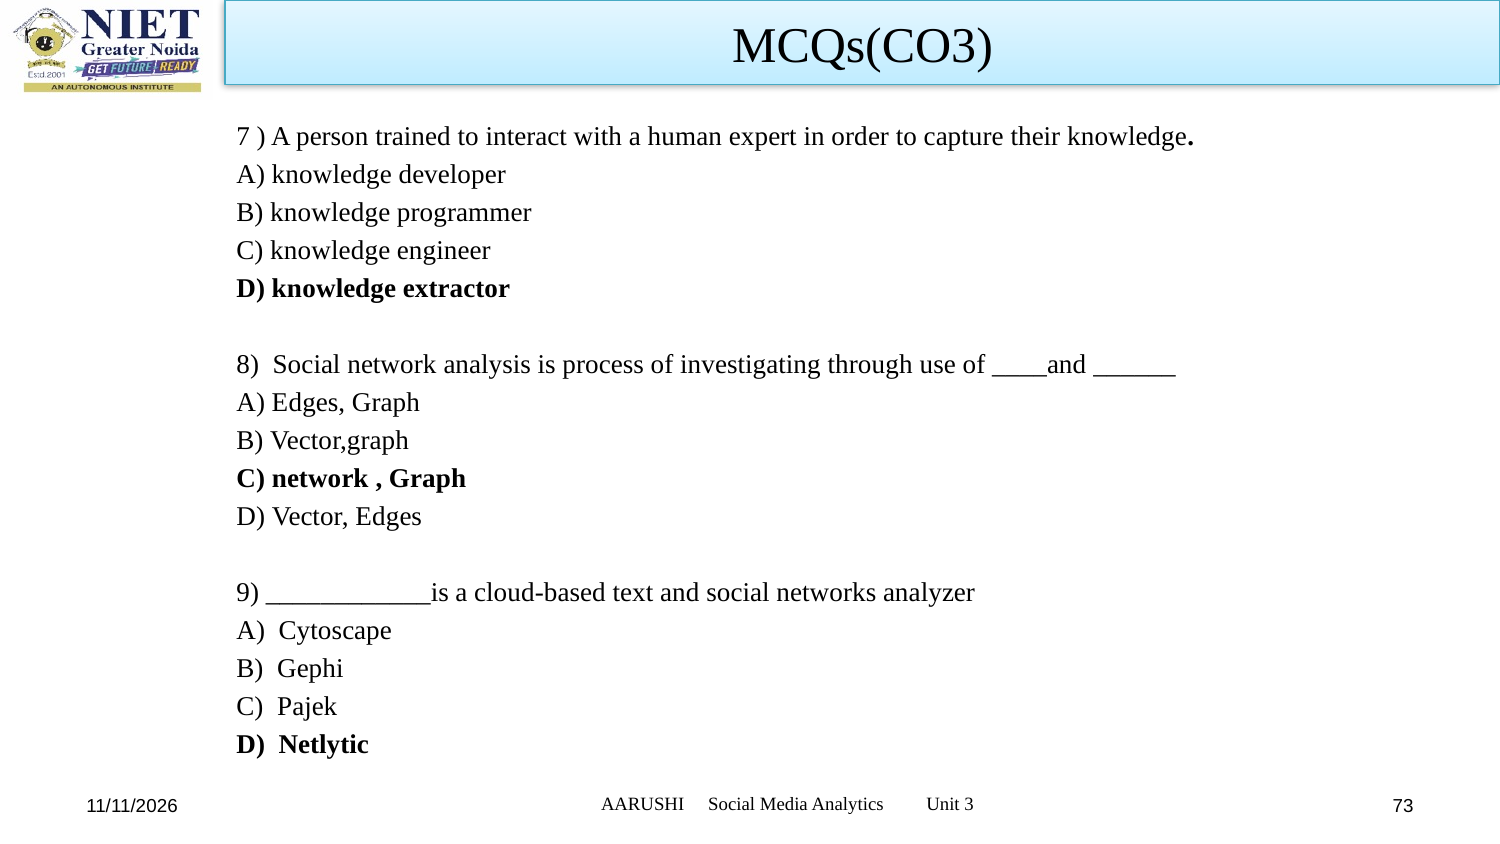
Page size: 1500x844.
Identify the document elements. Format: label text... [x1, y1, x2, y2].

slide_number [75, 782, 425, 827]
picture [0, 0, 238, 101]
list 7 ) A person trained to interact with a human expert in order to capture their knowledge. A) knowledge developer B) knowledge programmer C) knowledge engineer D) knowledge extractor 8) Social network analysis is process of investigating through use of ____and ______ A) Edges, Graph B) Vector,graph C) network , Graph D) Vector, Edges 9) ____________is a cloud-based text and social networks analyzer A) Cytoscape B) Gephi C) Pajek D) Netlytic [225, 112, 1450, 766]
slide_number 73 [1074, 782, 1425, 827]
footer AARUSHI Social Media Analytics Unit 3 [375, 780, 1200, 825]
text_box MCQs(CO3) [238, 0, 1500, 85]
